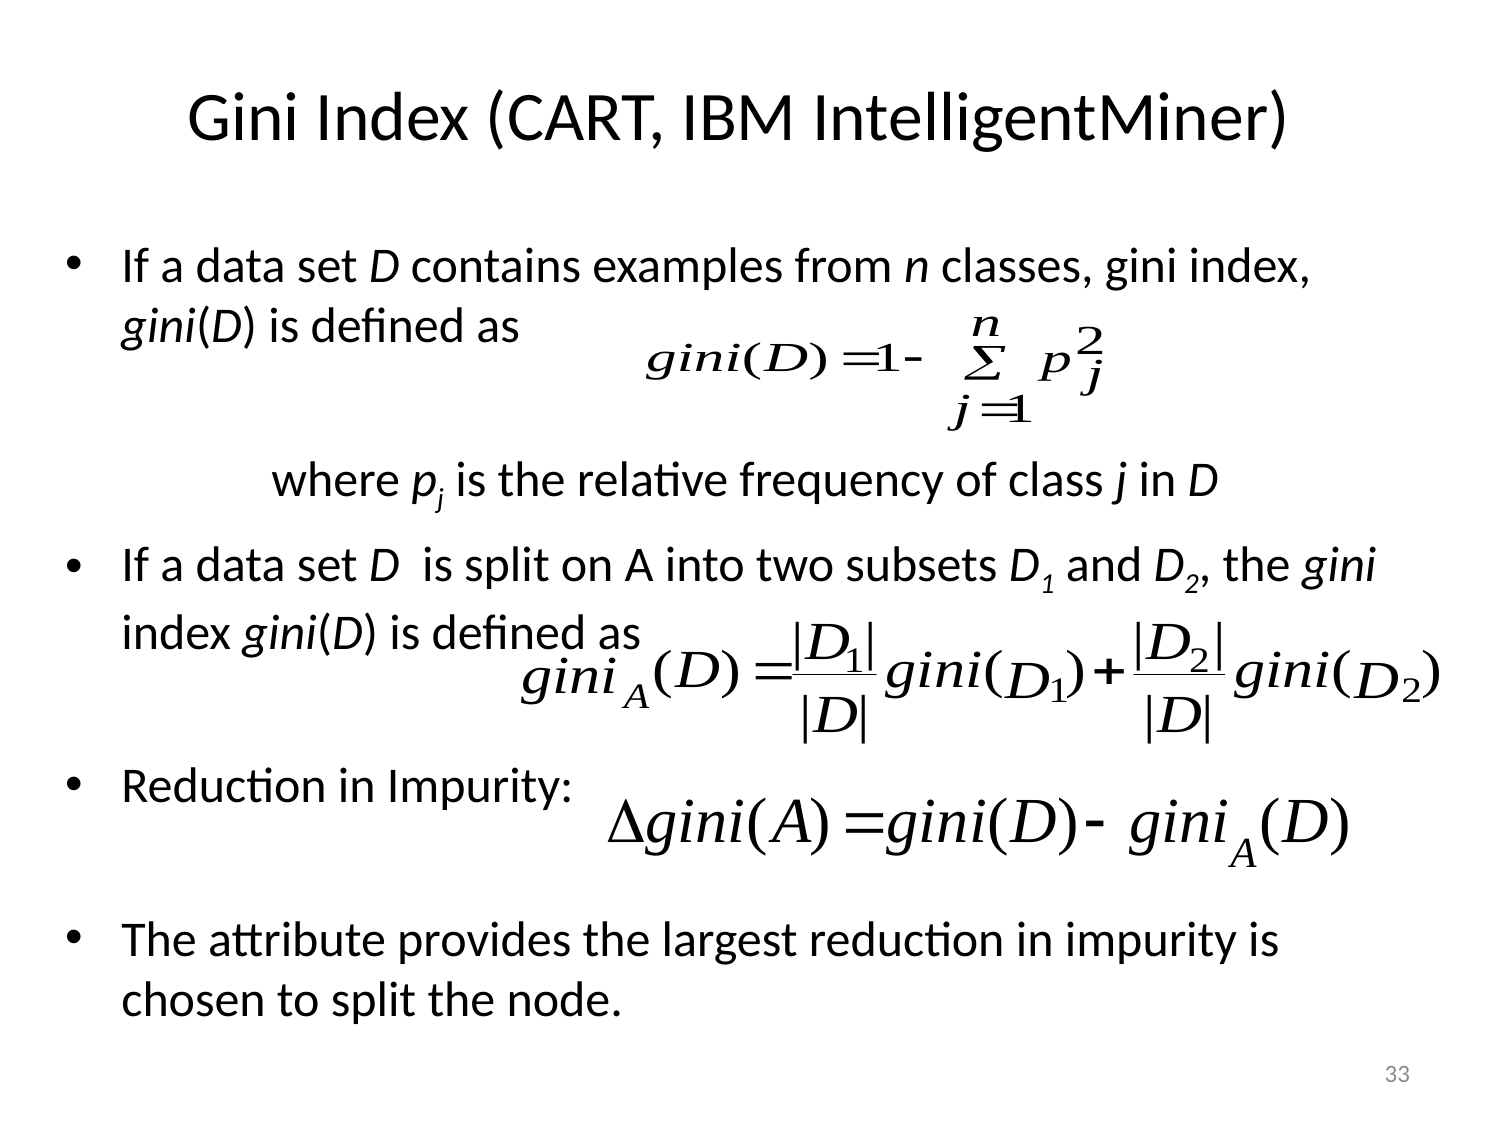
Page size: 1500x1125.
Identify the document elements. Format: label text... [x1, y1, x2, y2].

slide_number 33 [1074, 1063, 1425, 1103]
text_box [512, 609, 1449, 751]
title Gini Index (CART, IBM IntelligentMiner) [50, 62, 1429, 163]
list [599, 789, 1358, 876]
list If a data set D contains examples from n classes, gini index, gini(D) is defined as where pj is the relative frequency of class j in D If a data set D is split on A into two subsets D1 and D2, the gini index gini(D) is defined as Reduction in Impurity: The attribute provides the largest reduction in impurity is chosen to split the node. [50, 224, 1450, 1063]
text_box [637, 299, 1113, 438]
